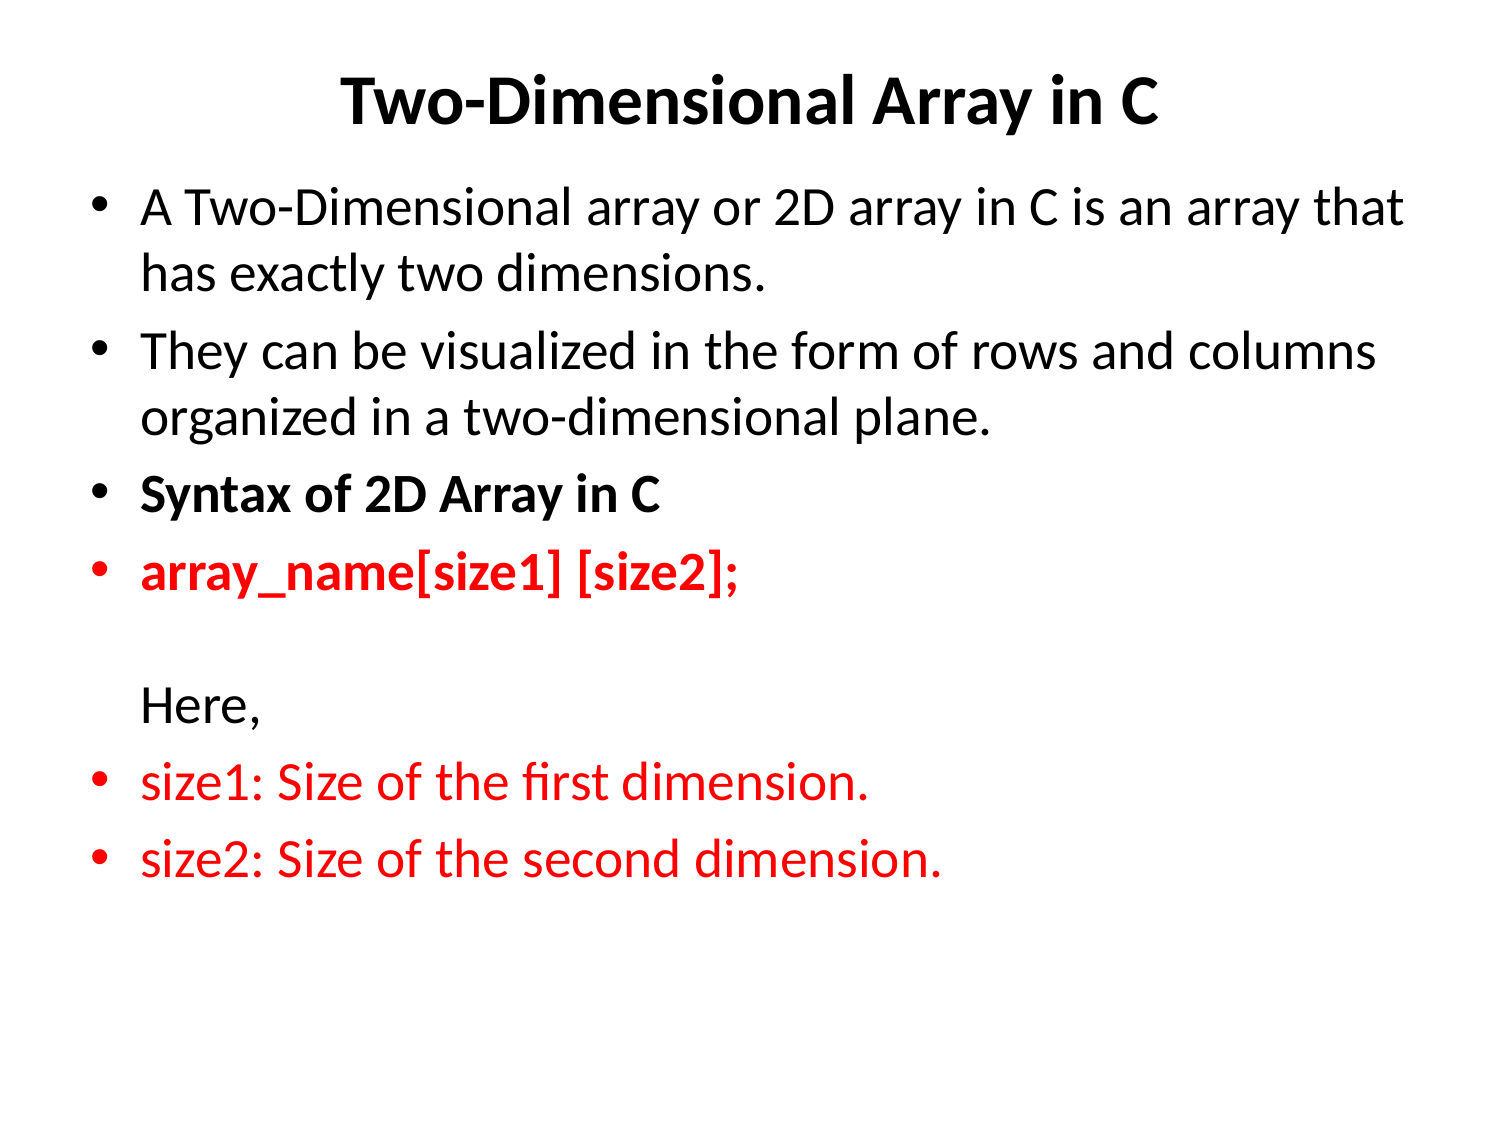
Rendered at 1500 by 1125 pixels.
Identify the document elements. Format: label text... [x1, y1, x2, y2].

list A Two-Dimensional array or 2D array in C is an array that has exactly two dimensions. They can be visualized in the form of rows and columns organized in a two-dimensional plane. Syntax of 2D Array in C array_name[size1] [size2]; Here, size1: Size of the first dimension. size2: Size of the second dimension. [75, 162, 1425, 905]
title Two-Dimensional Array in C [75, 45, 1425, 162]
